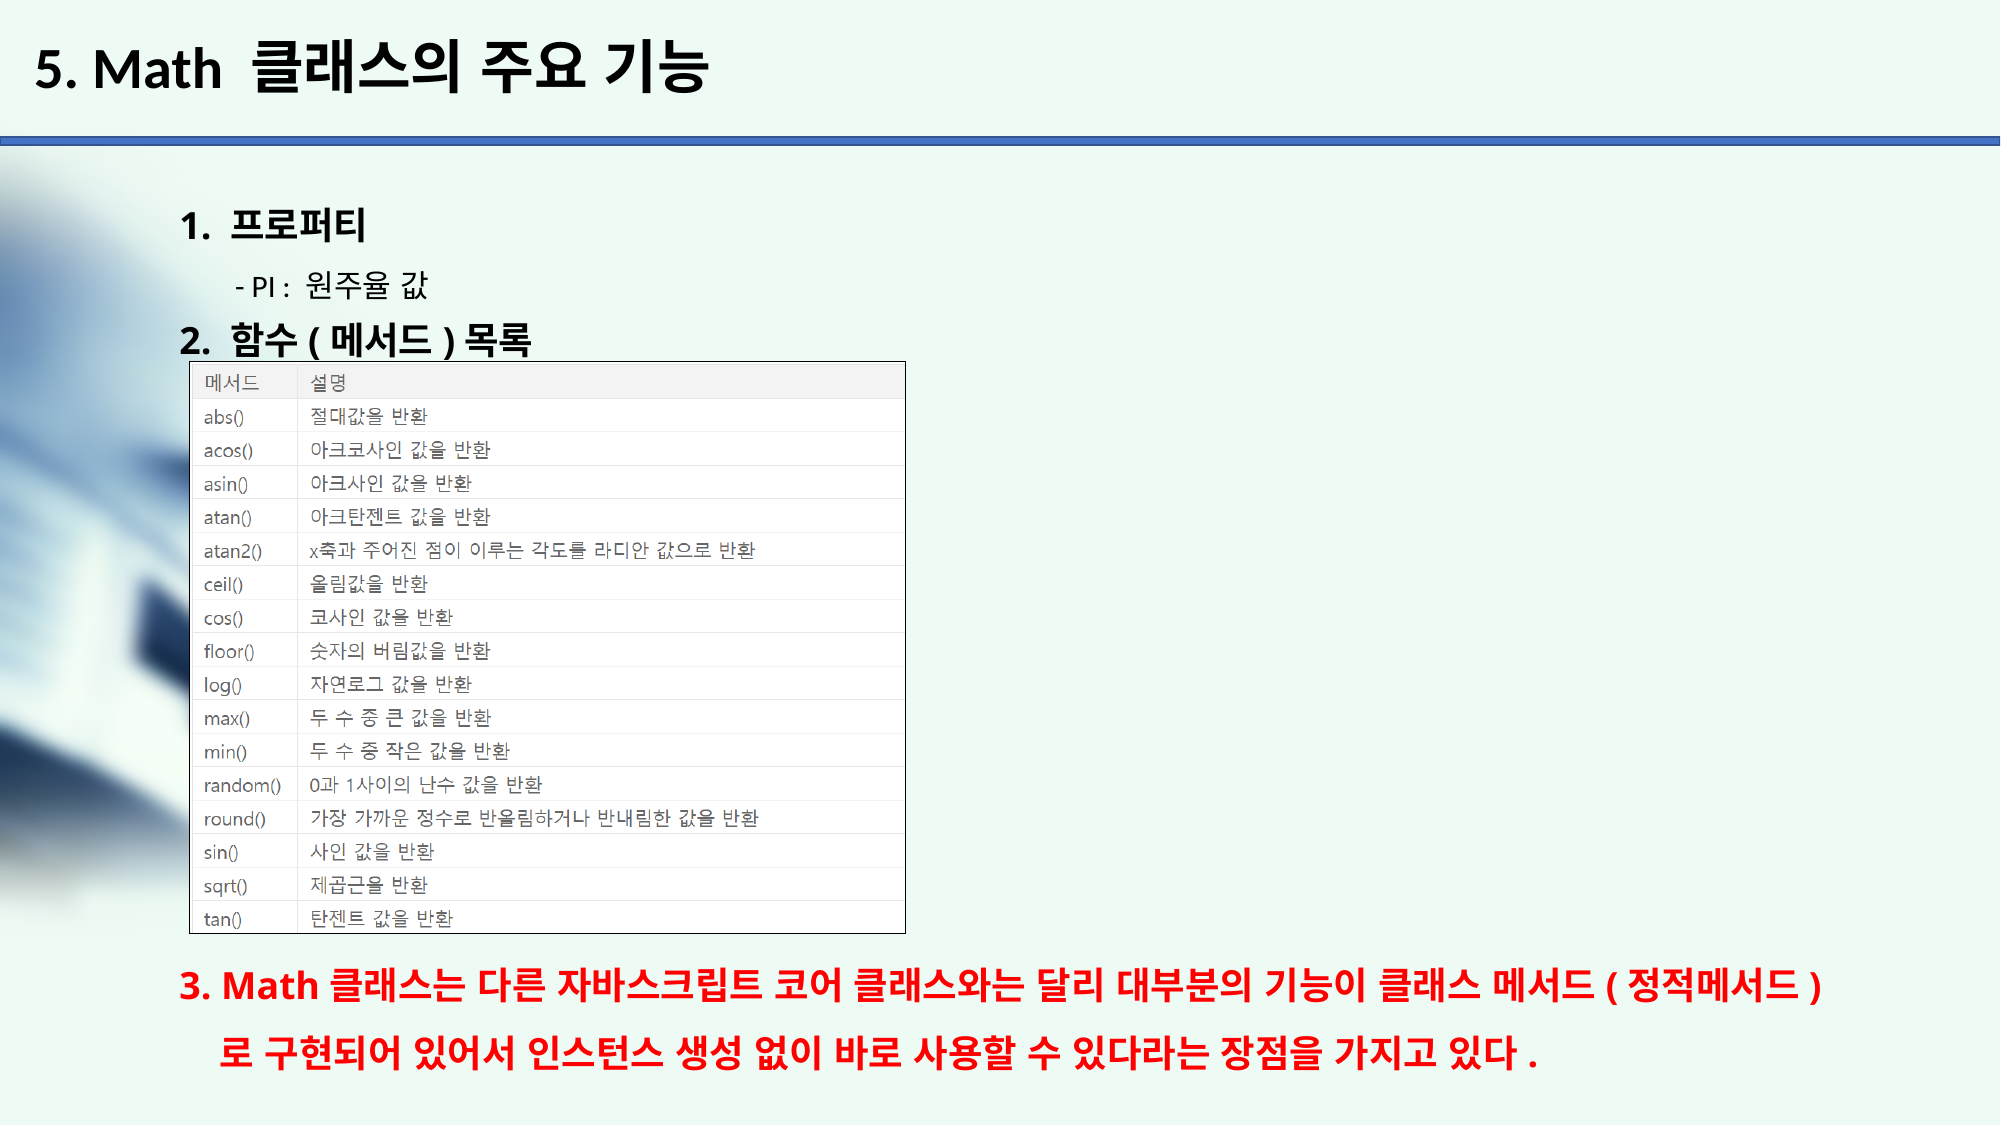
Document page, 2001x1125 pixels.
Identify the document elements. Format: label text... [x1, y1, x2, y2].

text_box 2. 함수(메서드)목록 [164, 286, 1957, 370]
picture [0, 0, 2000, 136]
text_box 1. 프로퍼티 - PI : 원주율 값 [164, 172, 1957, 286]
picture [0, 146, 2000, 1125]
text_box 3. Math클래스는 다른 자바스크립트 코어 클래스와는 달리 대부분의 기능이 클래스 메서드(정적메서드) 로 구현되어 있어서 인스턴스 생성 없이 바로 사용할 수 있다라는 장점을 가지고 있다. [164, 932, 1957, 1083]
title 5. Math 클래스의 주요 기능 [19, 14, 1745, 126]
